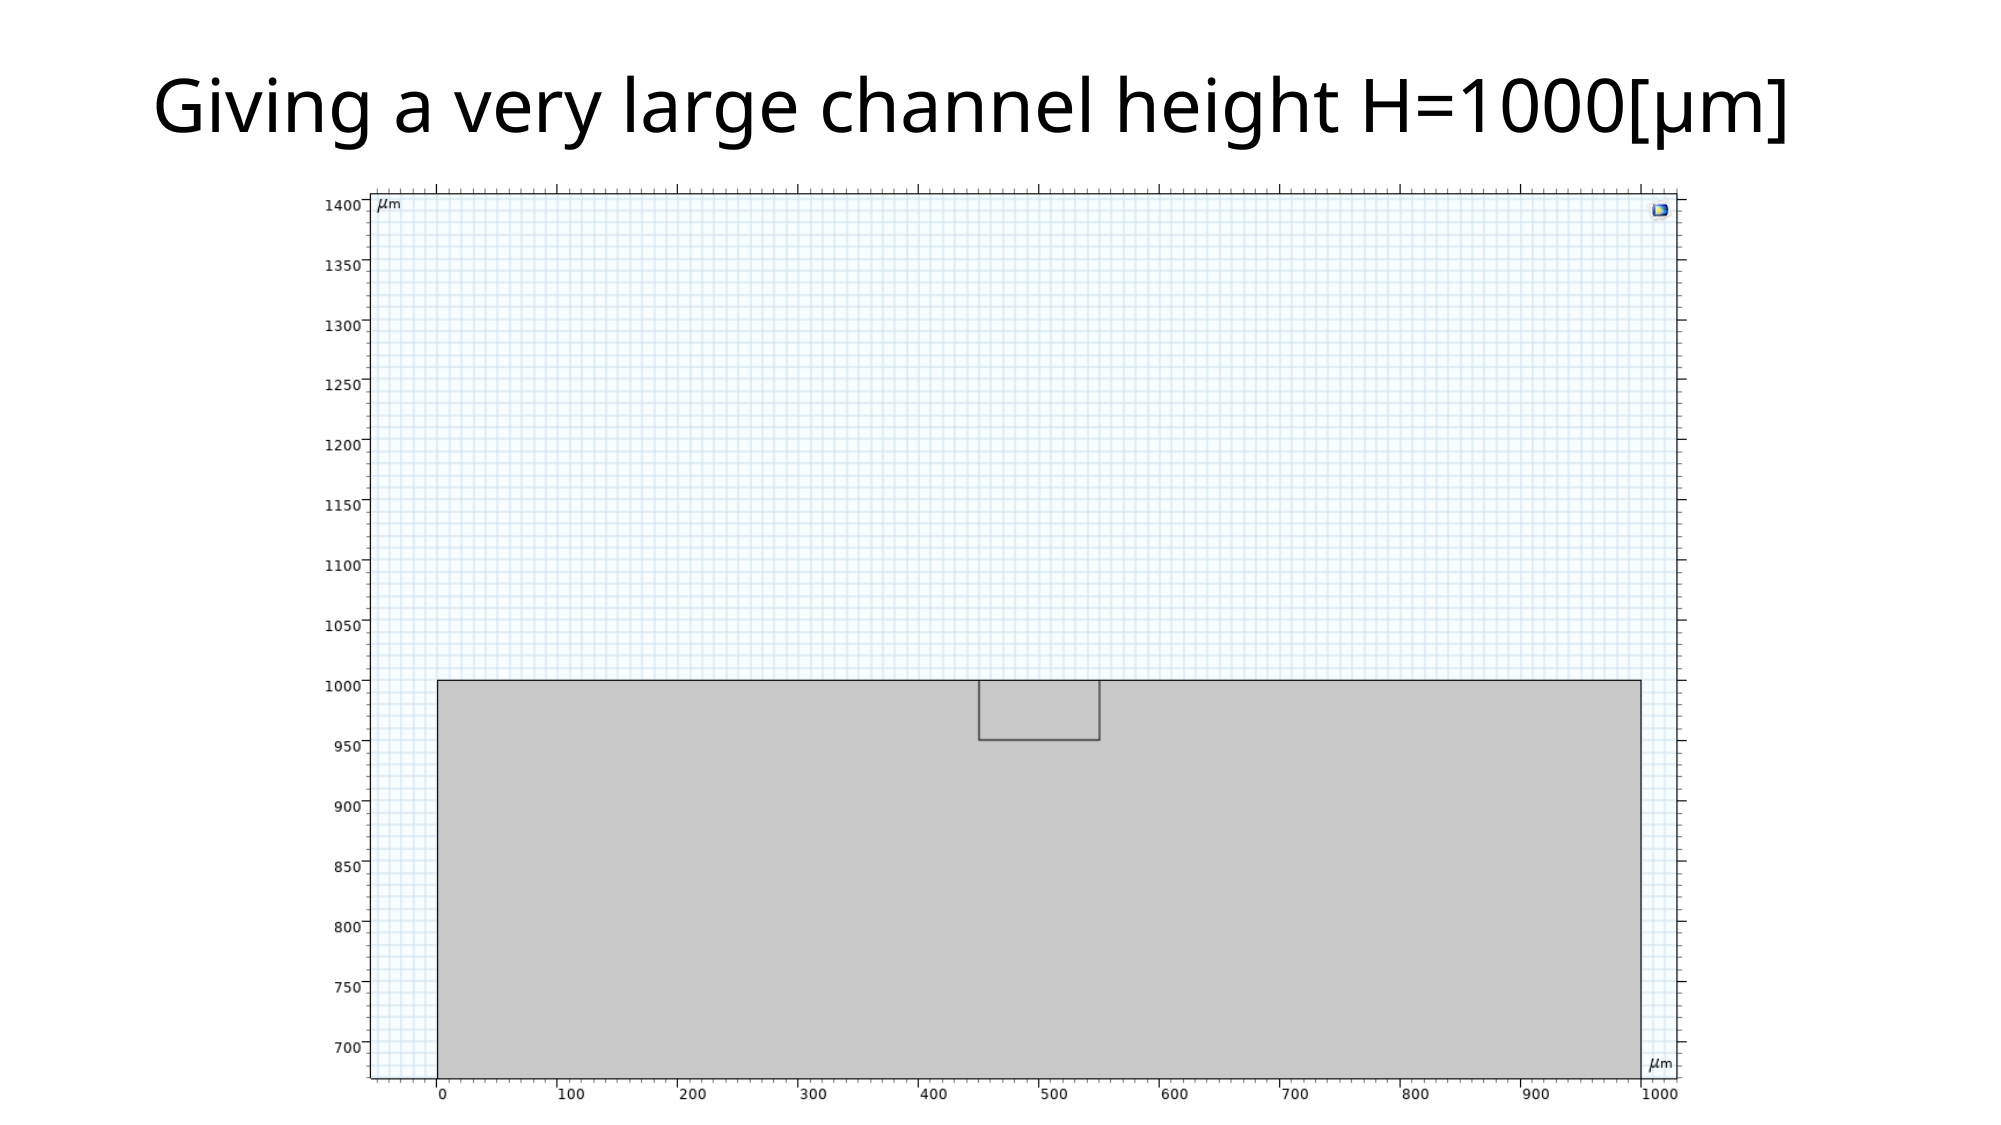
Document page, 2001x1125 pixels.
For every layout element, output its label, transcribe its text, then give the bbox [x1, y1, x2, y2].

title Giving a very large channel height H=1000[μm] [137, 59, 1941, 157]
picture [312, 184, 1688, 1106]
